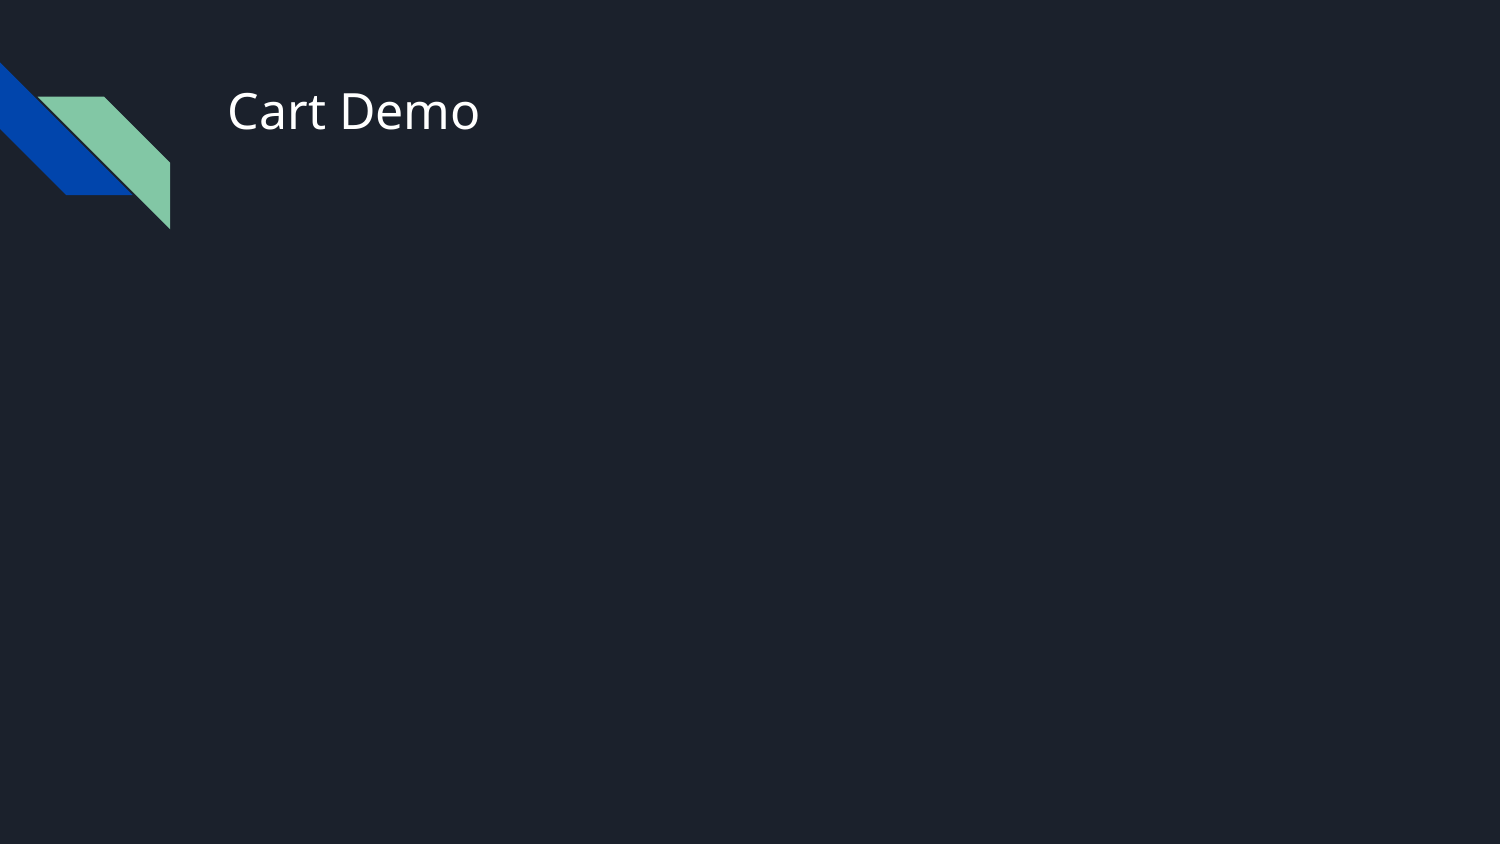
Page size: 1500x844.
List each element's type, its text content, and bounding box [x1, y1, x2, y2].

title Cart Demo [212, 64, 1368, 215]
